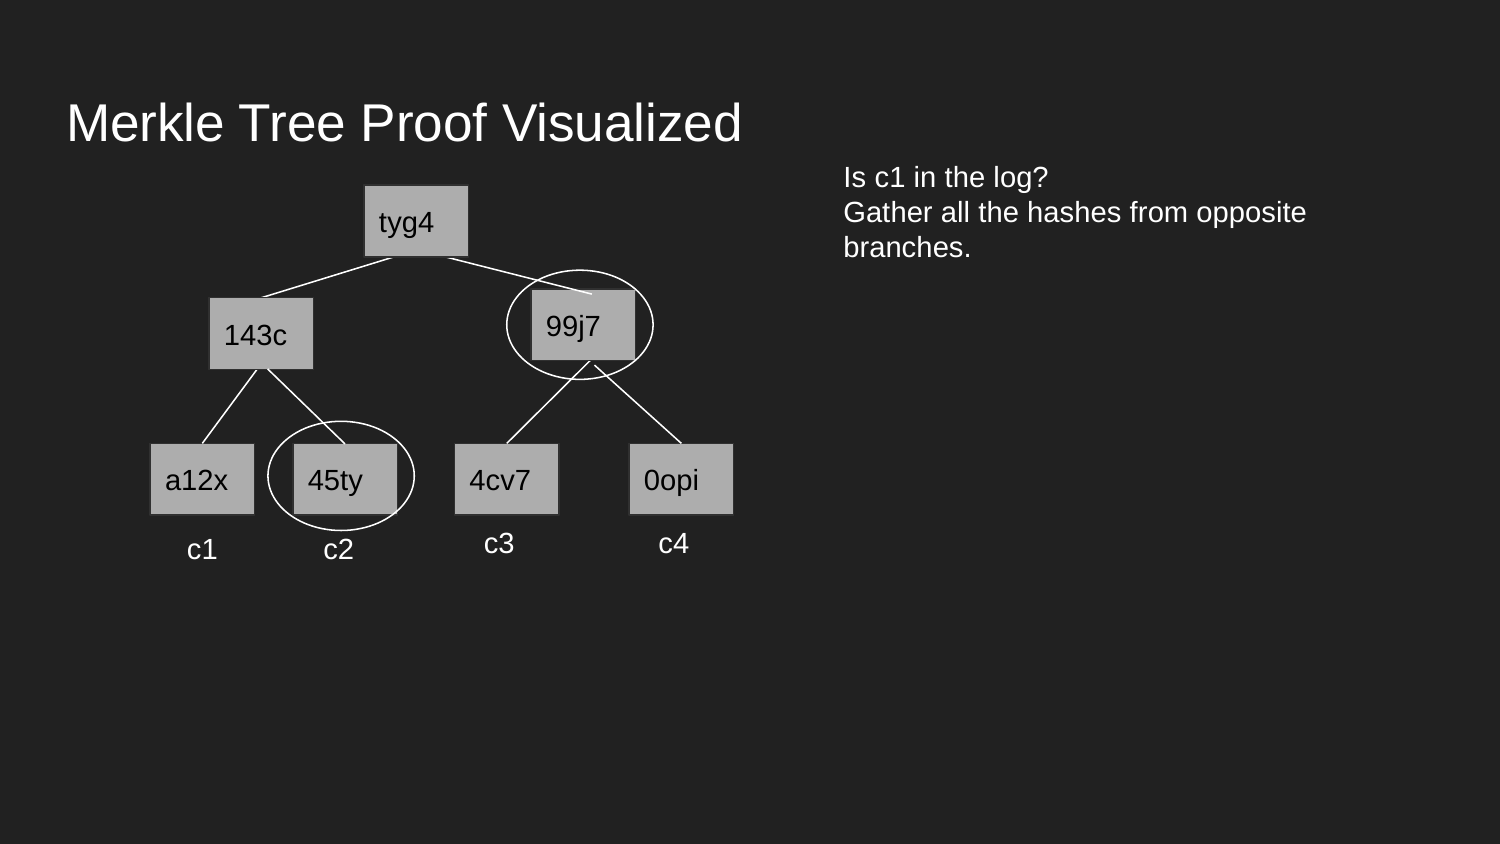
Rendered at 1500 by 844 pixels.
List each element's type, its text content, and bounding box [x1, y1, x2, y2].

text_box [506, 360, 591, 444]
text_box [594, 364, 682, 444]
text_box [267, 421, 415, 531]
text_box tyg4 [363, 185, 469, 257]
text_box Is c1 in the log? Gather all the hashes from opposite branches. [828, 143, 1449, 314]
text_box c1 [171, 515, 248, 580]
text_box 4cv7 [454, 443, 560, 515]
text_box 0opi [628, 443, 734, 515]
text_box c4 [643, 509, 720, 575]
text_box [261, 256, 394, 298]
text_box a12x [149, 443, 255, 515]
text_box c2 [308, 521, 385, 580]
text_box 143c [208, 297, 314, 370]
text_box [445, 256, 593, 295]
title Merkle Tree Proof Visualized [51, 72, 1449, 167]
text_box [506, 271, 654, 363]
text_box c3 [468, 509, 545, 575]
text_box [202, 369, 258, 444]
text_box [267, 368, 346, 445]
